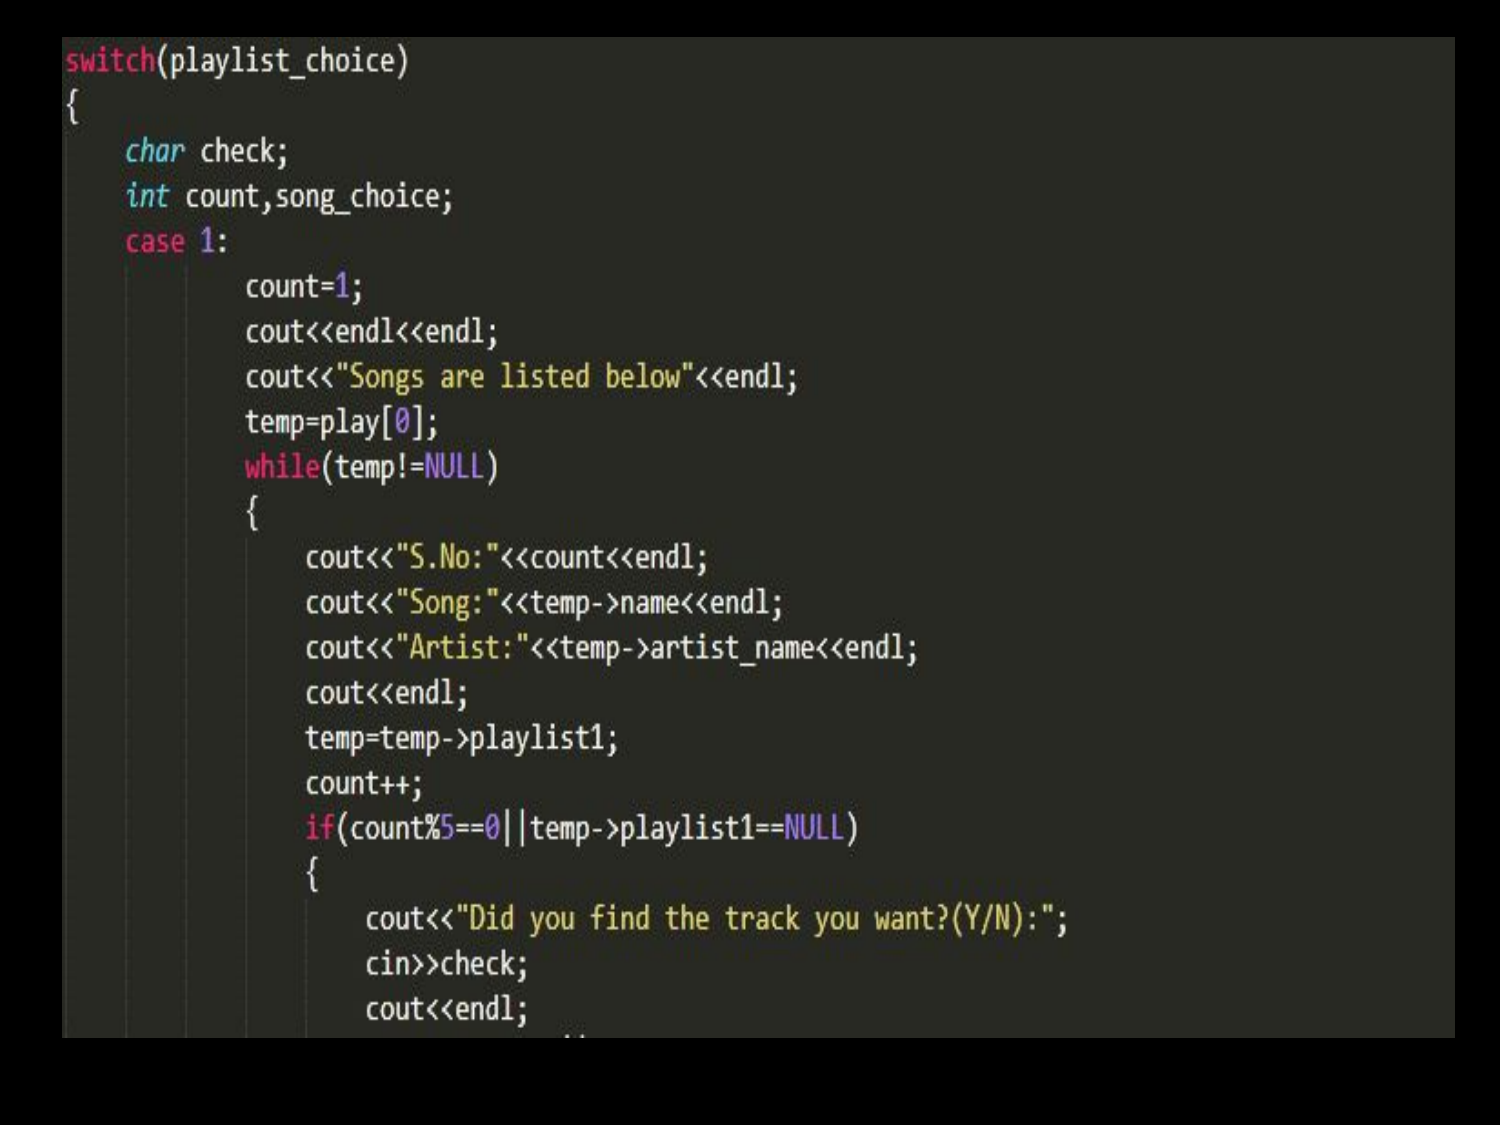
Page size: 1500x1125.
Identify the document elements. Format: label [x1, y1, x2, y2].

picture [62, 37, 1455, 1038]
